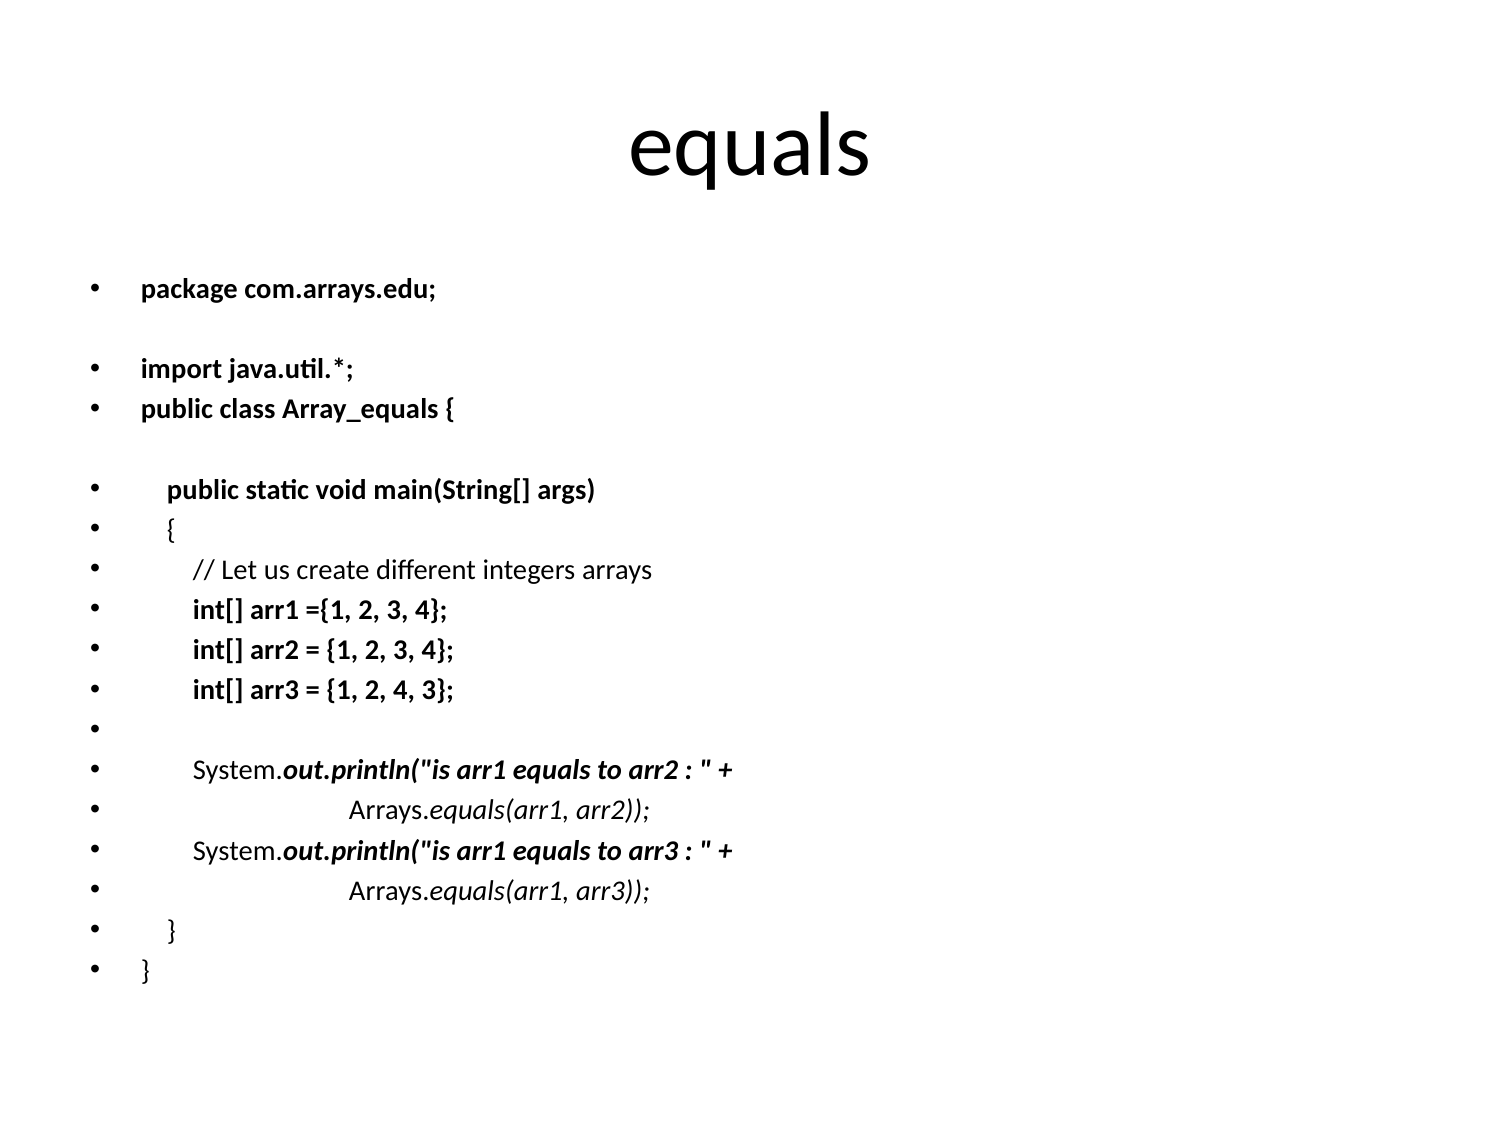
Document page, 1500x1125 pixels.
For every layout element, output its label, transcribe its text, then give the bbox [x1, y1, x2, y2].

title equals [75, 45, 1425, 233]
list package com.arrays.edu; import java.util.*; public class Array_equals { public static void main(String[] args) { // Let us create different integers arrays int[] arr1 ={1, 2, 3, 4}; int[] arr2 = {1, 2, 3, 4}; int[] arr3 = {1, 2, 4, 3}; System.out.println("is arr1 equals to arr2 : " + Arrays.equals(arr1, arr2)); System.out.println("is arr1 equals to arr3 : " + Arrays.equals(arr1, arr3)); } } [75, 262, 1425, 1005]
